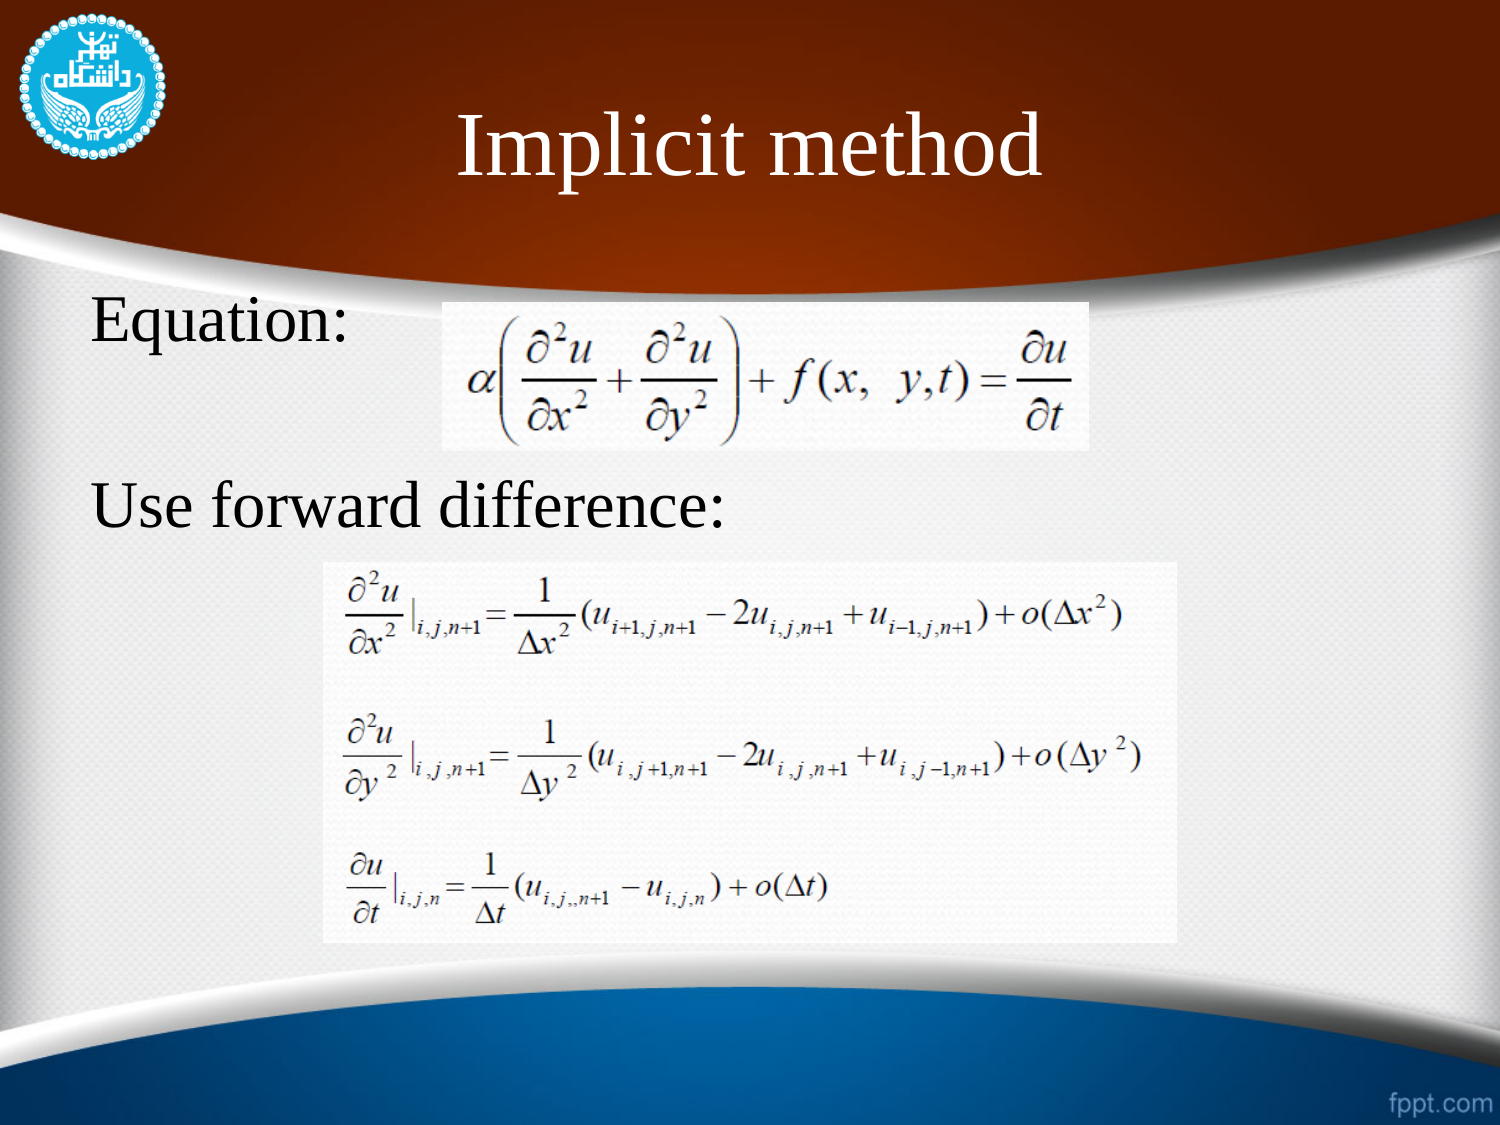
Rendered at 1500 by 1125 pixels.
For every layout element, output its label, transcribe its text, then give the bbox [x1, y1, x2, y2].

list Equation: Use forward difference: [75, 267, 1425, 1010]
picture [0, 0, 1500, 1125]
title Implicit method [75, 45, 1425, 233]
